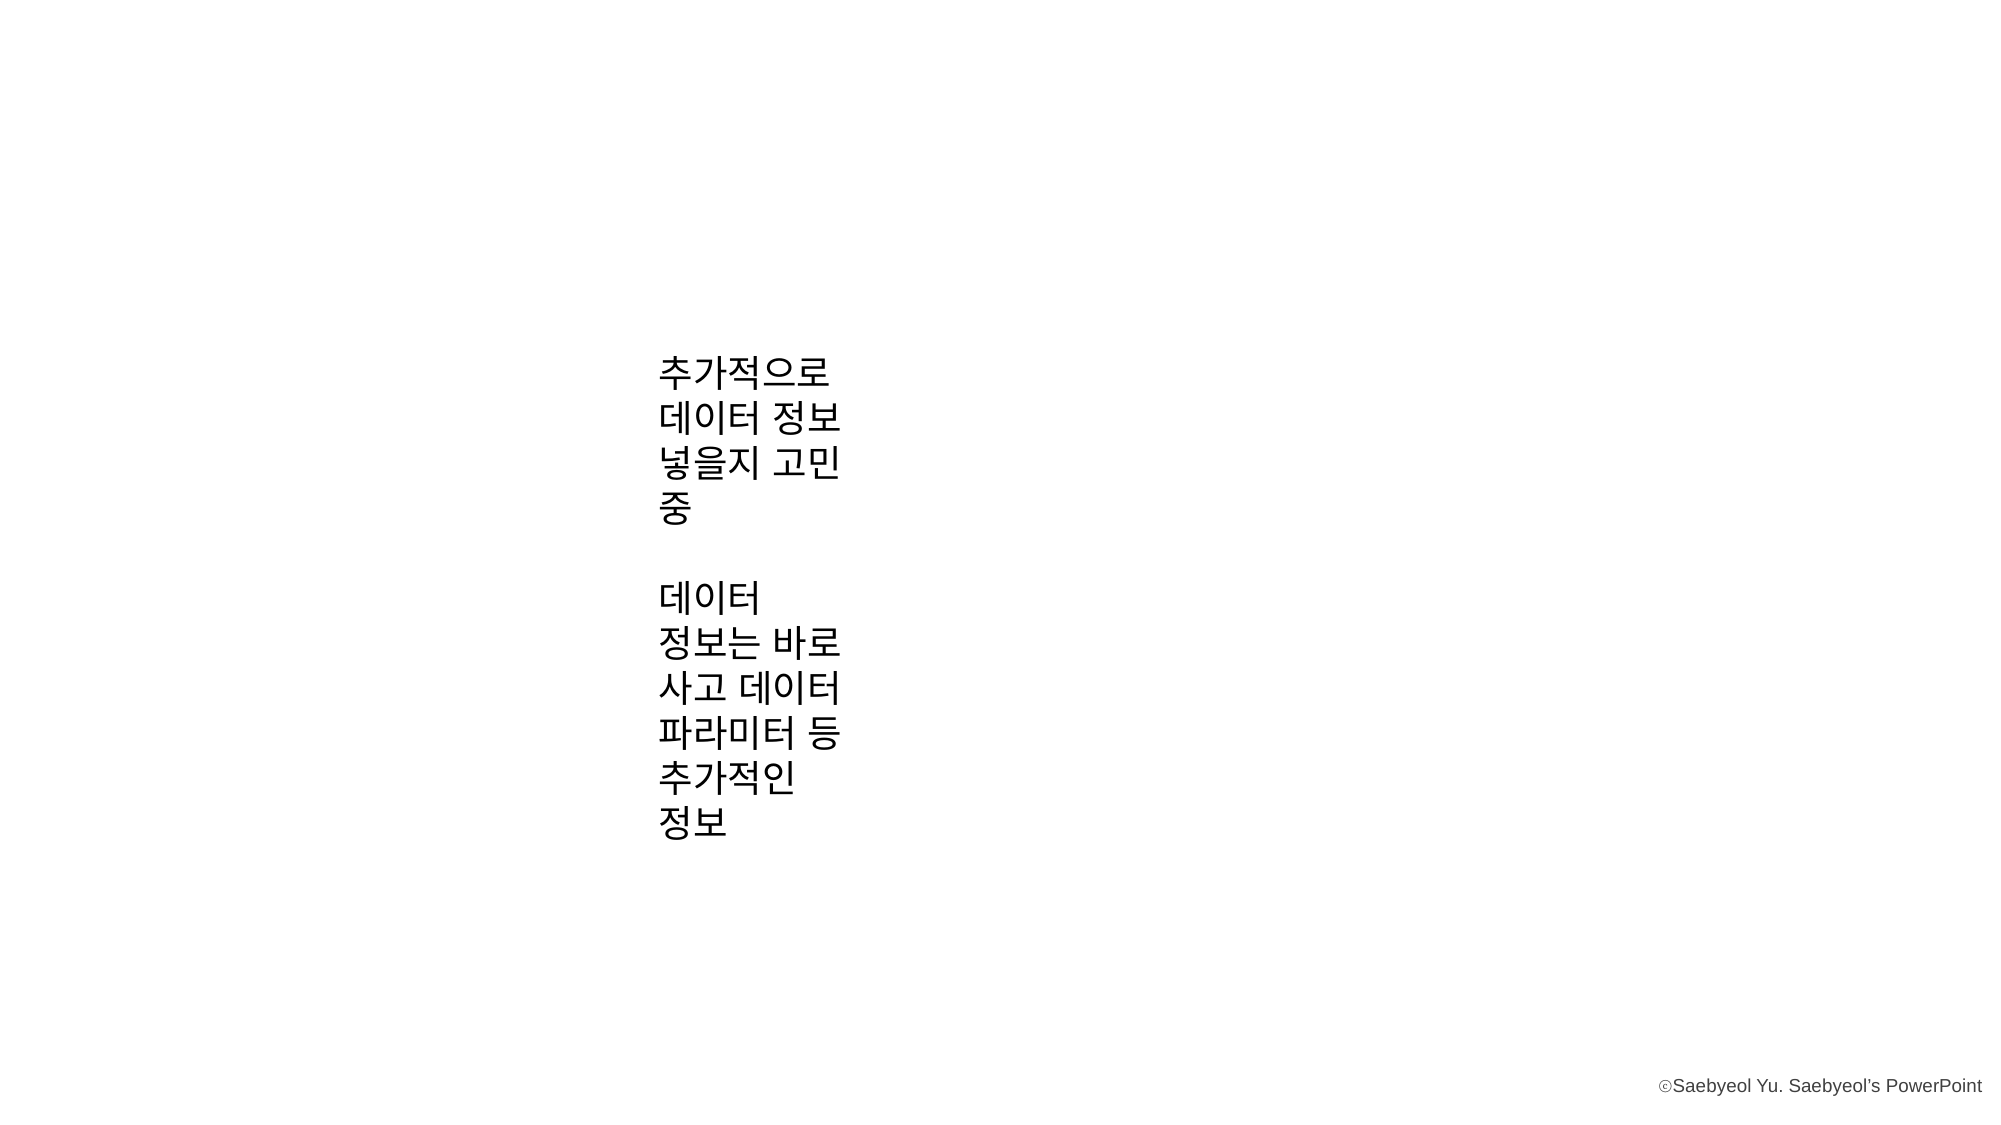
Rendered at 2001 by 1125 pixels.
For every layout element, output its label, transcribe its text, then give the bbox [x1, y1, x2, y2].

text_box 추가적으로 데이터 정보 넣을지 고민 중 데이터 정보는 바로 사고 데이터 파라미터 등 추가적인 정보 [644, 342, 878, 853]
